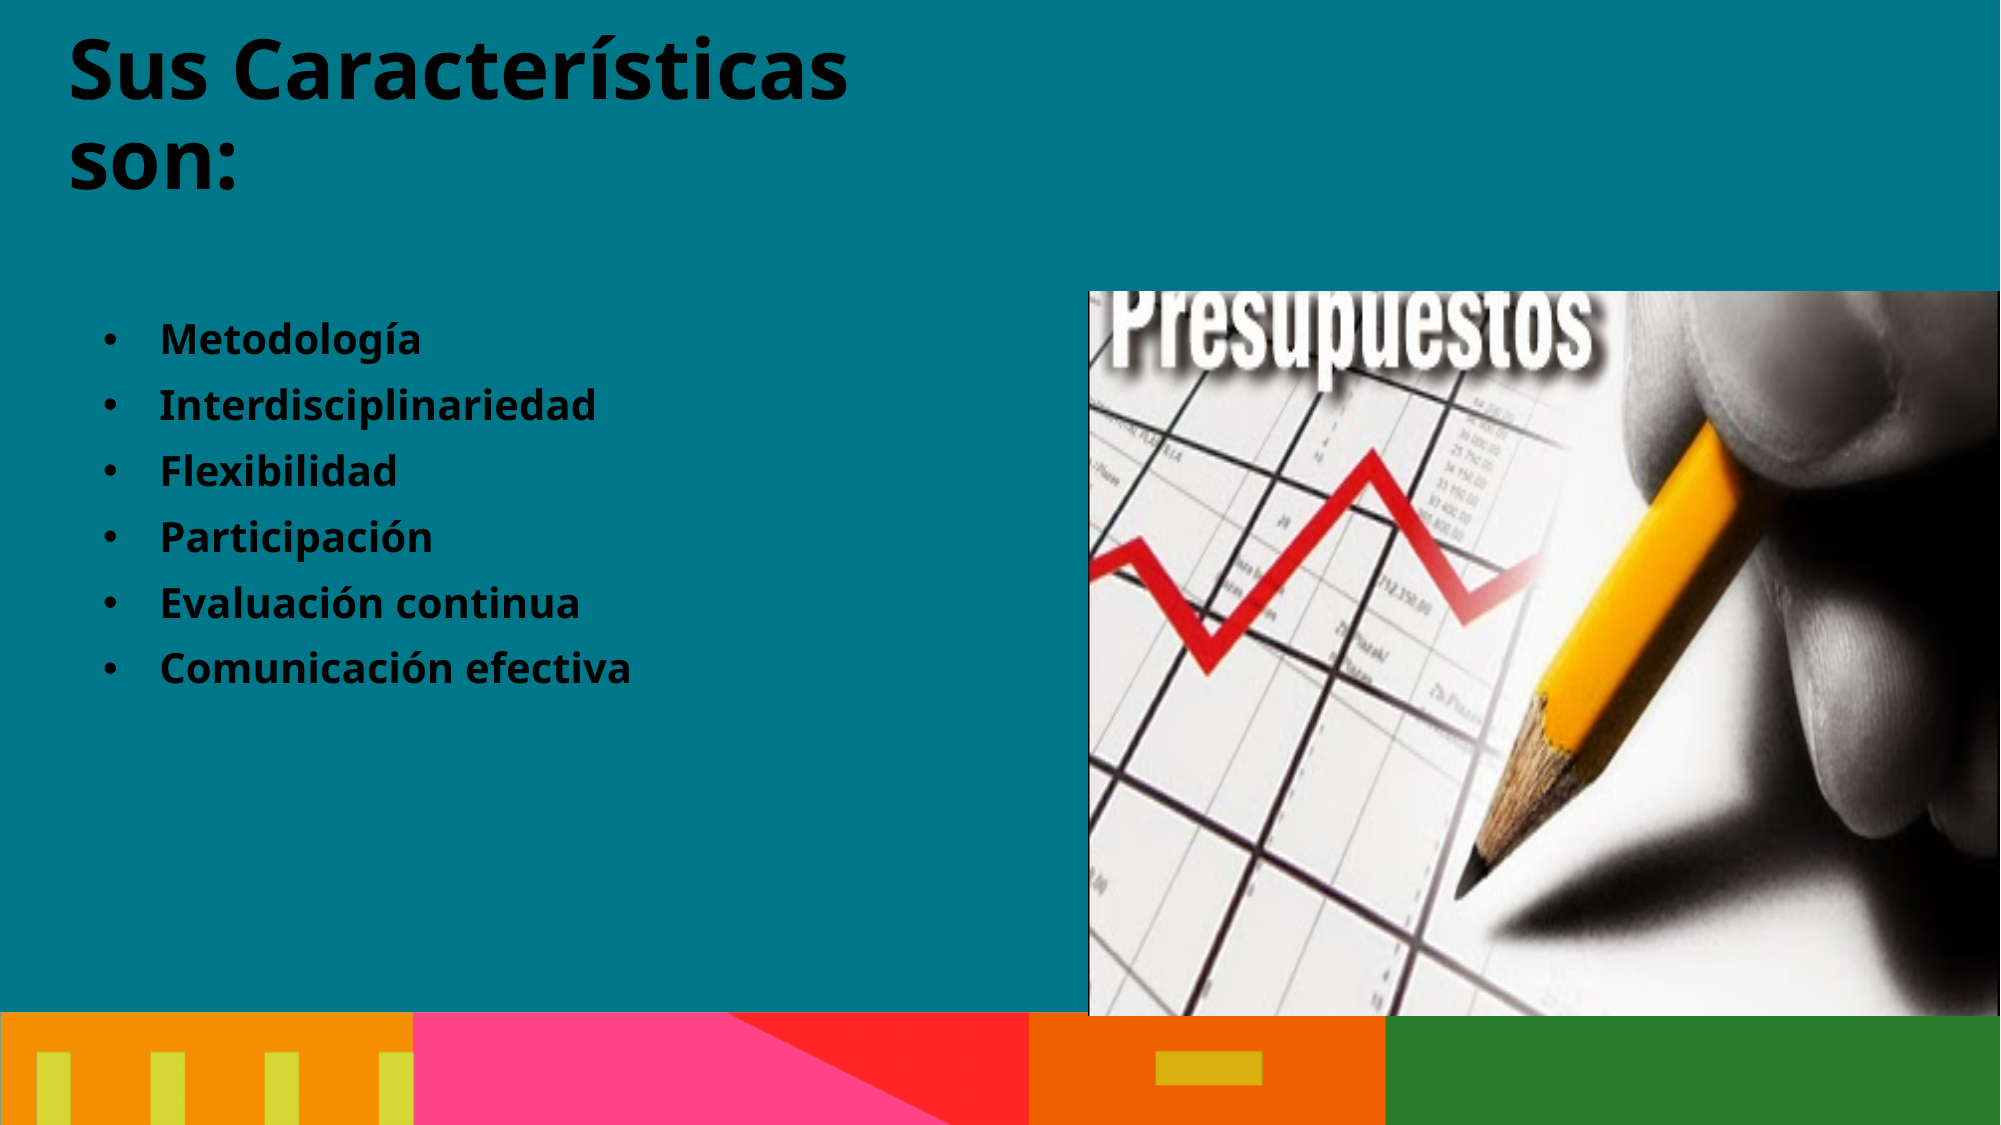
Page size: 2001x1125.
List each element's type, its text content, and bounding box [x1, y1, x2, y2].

picture [2, 291, 2000, 1125]
list Metodología Interdisciplinariedad Flexibilidad Participación Evaluación continua Comunicación efectiva [88, 311, 964, 849]
title Sus Características son: [53, 19, 929, 215]
